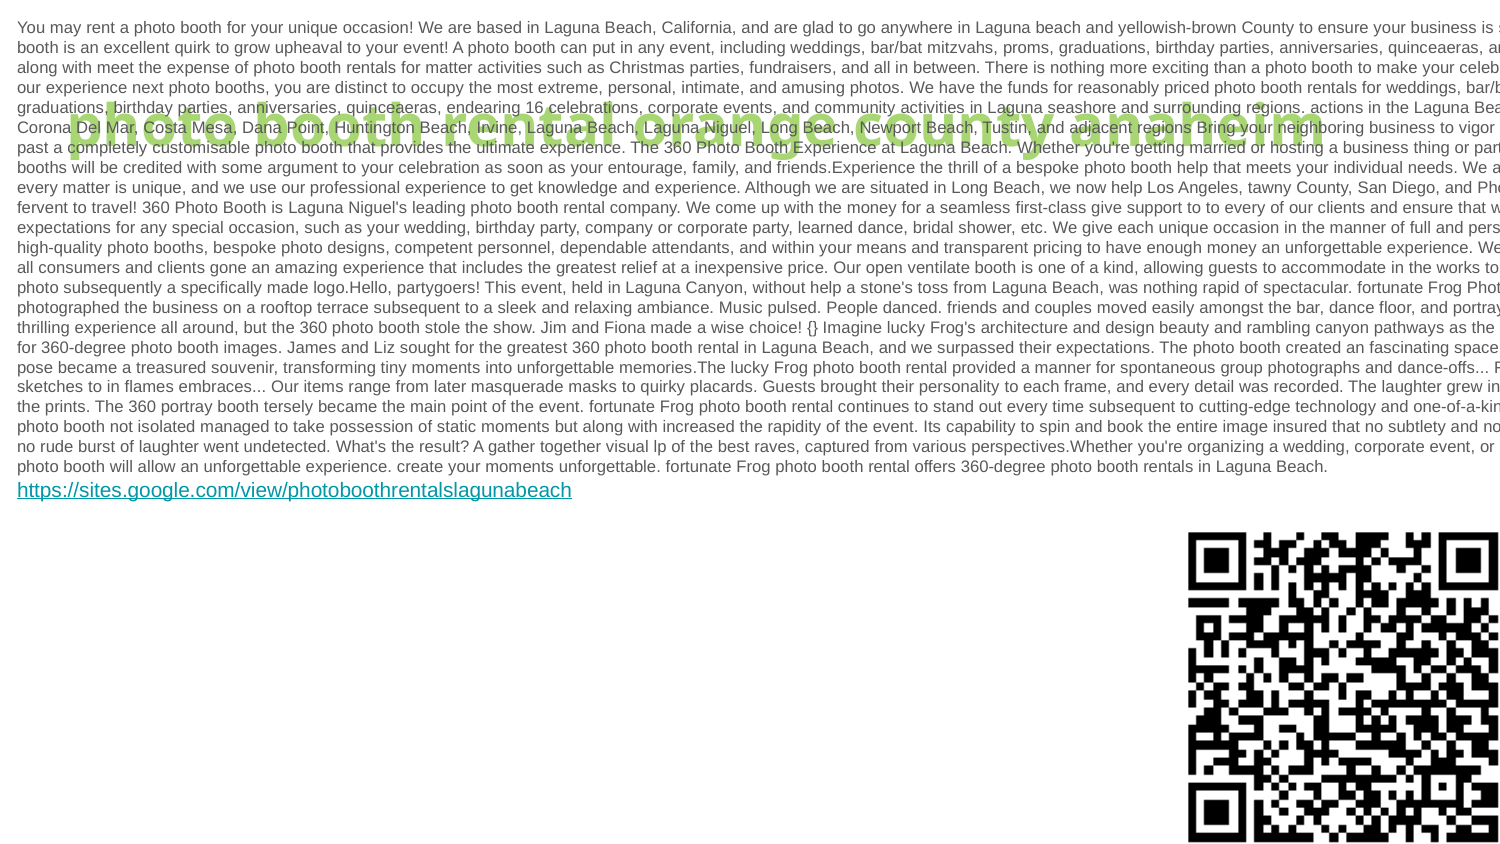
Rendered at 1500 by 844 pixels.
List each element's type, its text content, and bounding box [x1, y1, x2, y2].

picture [1187, 530, 1500, 844]
text_box You may rent a photo booth for your unique occasion! We are based in Laguna Beach, California, and are glad to go anywhere in Laguna beach and yellowish-brown County to ensure your business is spectacular. A photo booth is an excellent quirk to grow upheaval to your event! A photo booth can put in any event, including weddings, bar/bat mitzvahs, proms, graduations, birthday parties, anniversaries, quinceaeras, and gorgeous 16. We along with meet the expense of photo booth rentals for matter activities such as Christmas parties, fundraisers, and all in between. There is nothing more exciting than a photo booth to make your celebration unique! gone our experience next photo booths, you are distinct to occupy the most extreme, personal, intimate, and amusing photos. We have the funds for reasonably priced photo booth rentals for weddings, bar/bat mitzvahs, proms, graduations, birthday parties, anniversaries, quinceaeras, endearing 16 celebrations, corporate events, and community activities in Laguna seashore and surrounding regions. actions in the Laguna Beach, Anaheim, Corona Del Mar, Costa Mesa, Dana Point, Huntington Beach, Irvine, Laguna Beach, Laguna Niguel, Long Beach, Newport Beach, Tustin, and adjacent regions Bring your neighboring business to vigor in Laguna seashore past a completely customisable photo booth that provides the ultimate experience. The 360 Photo Booth Experience at Laguna Beach. Whether you're getting married or hosting a business thing or party, our personalized booths will be credited with some argument to your celebration as soon as your entourage, family, and friends.Experience the thrill of a bespoke photo booth help that meets your individual needs. We acknowledge that every matter is unique, and we use our professional experience to get knowledge and experience. Although we are situated in Long Beach, we now help Los Angeles, tawny County, San Diego, and Phoenix, and we are fervent to travel! 360 Photo Booth is Laguna Niguel's leading photo booth rental company. We come up with the money for a seamless first-class give support to to every of our clients and ensure that we will exceed all expectations for any special occasion, such as your wedding, birthday party, company or corporate party, learned dance, bridal shower, etc. We give each unique occasion in the manner of full and personalized packages, high-quality photo booths, bespoke photo designs, competent personnel, dependable attendants, and within your means and transparent pricing to have enough money an unforgettable experience. We manage to pay for all consumers and clients gone an amazing experience that includes the greatest relief at a inexpensive price. Our open ventilate booth is one of a kind, allowing guests to accommodate in the works to ten individuals in a photo subsequently a specifically made logo.Hello, partygoers! This event, held in Laguna Canyon, without help a stone's toss from Laguna Beach, was nothing rapid of spectacular. fortunate Frog Photo Booth photographed the business on a rooftop terrace subsequent to a sleek and relaxing ambiance. Music pulsed. People danced. friends and couples moved easily amongst the bar, dance floor, and portray booth. It was a thrilling experience all around, but the 360 photo booth stole the show. Jim and Fiona made a wise choice! {} Imagine lucky Frog's architecture and design beauty and rambling canyon pathways as the breathtaking tone for 360-degree photo booth images. James and Liz sought for the greatest 360 photo booth rental in Laguna Beach, and we surpassed their expectations. The photo booth created an fascinating space where all grin and pose became a treasured souvenir, transforming tiny moments into unforgettable memories.The lucky Frog photo booth rental provided a manner for spontaneous group photographs and dance-offs... From interactive sketches to in flames embraces... Our items range from later masquerade masks to quirky placards. Guests brought their personality to each frame, and every detail was recorded. The laughter grew in tandem later than the prints. The 360 portray booth tersely became the main point of the event. fortunate Frog photo booth rental continues to stand out every time subsequent to cutting-edge technology and one-of-a-kind features.The 360 photo booth not isolated managed to take possession of static moments but along with increased the rapidity of the event. Its capability to spin and book the entire image insured that no subtlety and no dance move, and no rude burst of laughter went undetected. What's the result? A gather together visual lp of the best raves, captured from various perspectives.Whether you're organizing a wedding, corporate event, or celebration, our 360 photo booth will allow an unforgettable experience. create your moments unforgettable. fortunate Frog photo booth rental offers 360-degree photo booth rentals in Laguna Beach. https://sites.google.com/view/photoboothrentalslagunabeach [2, 2, 1500, 844]
